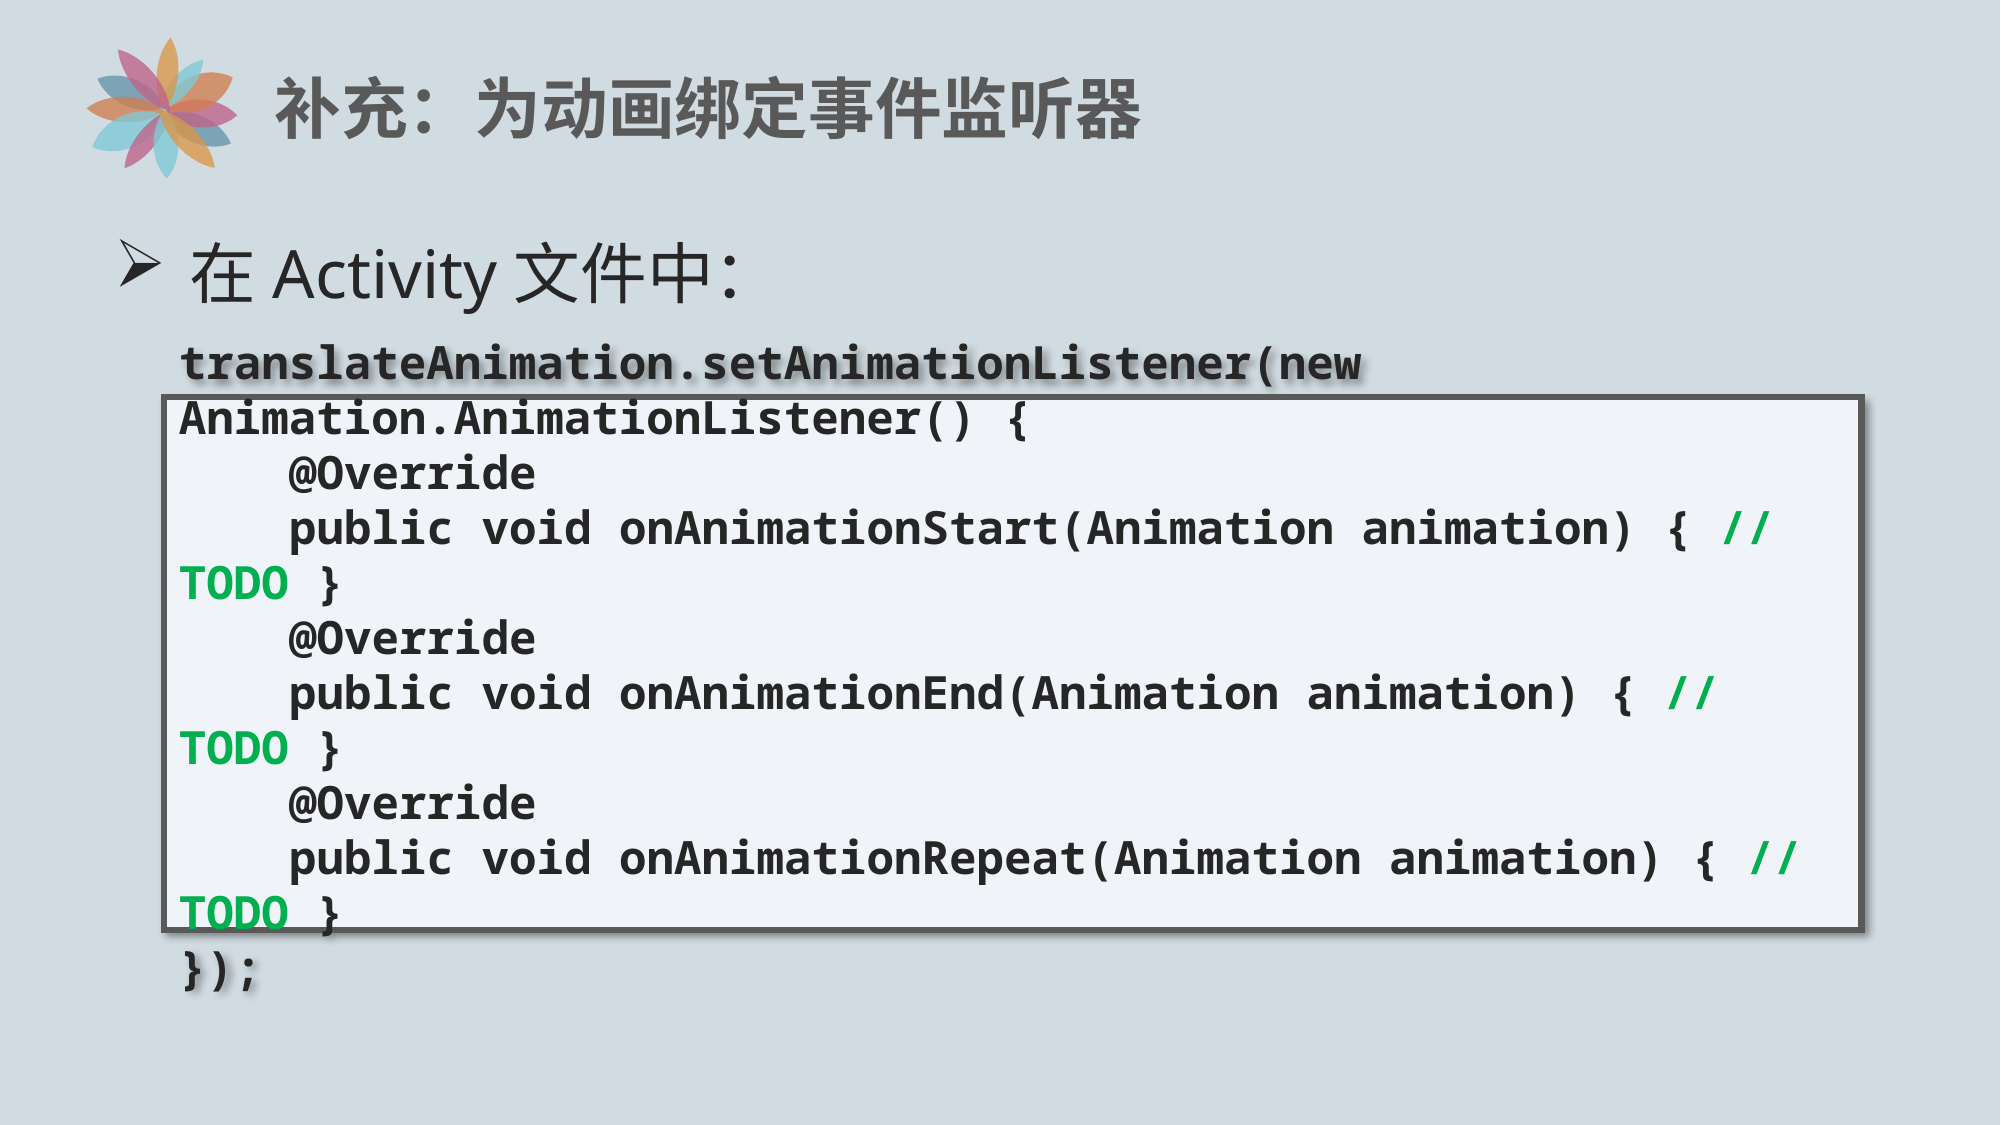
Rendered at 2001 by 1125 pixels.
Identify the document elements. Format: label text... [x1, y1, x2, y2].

title 补充：为动画绑定事件监听器 [259, 41, 1594, 173]
list 在Activity文件中： [99, 184, 1900, 1004]
text_box translateAnimation.setAnimationListener(new Animation.AnimationListener() { @Override public void onAnimationStart(Animation animation) { // TODO } @Override public void onAnimationEnd(Animation animation) { // TODO } @Override public void onAnimationRepeat(Animation animation) { // TODO } }); [163, 396, 1863, 931]
